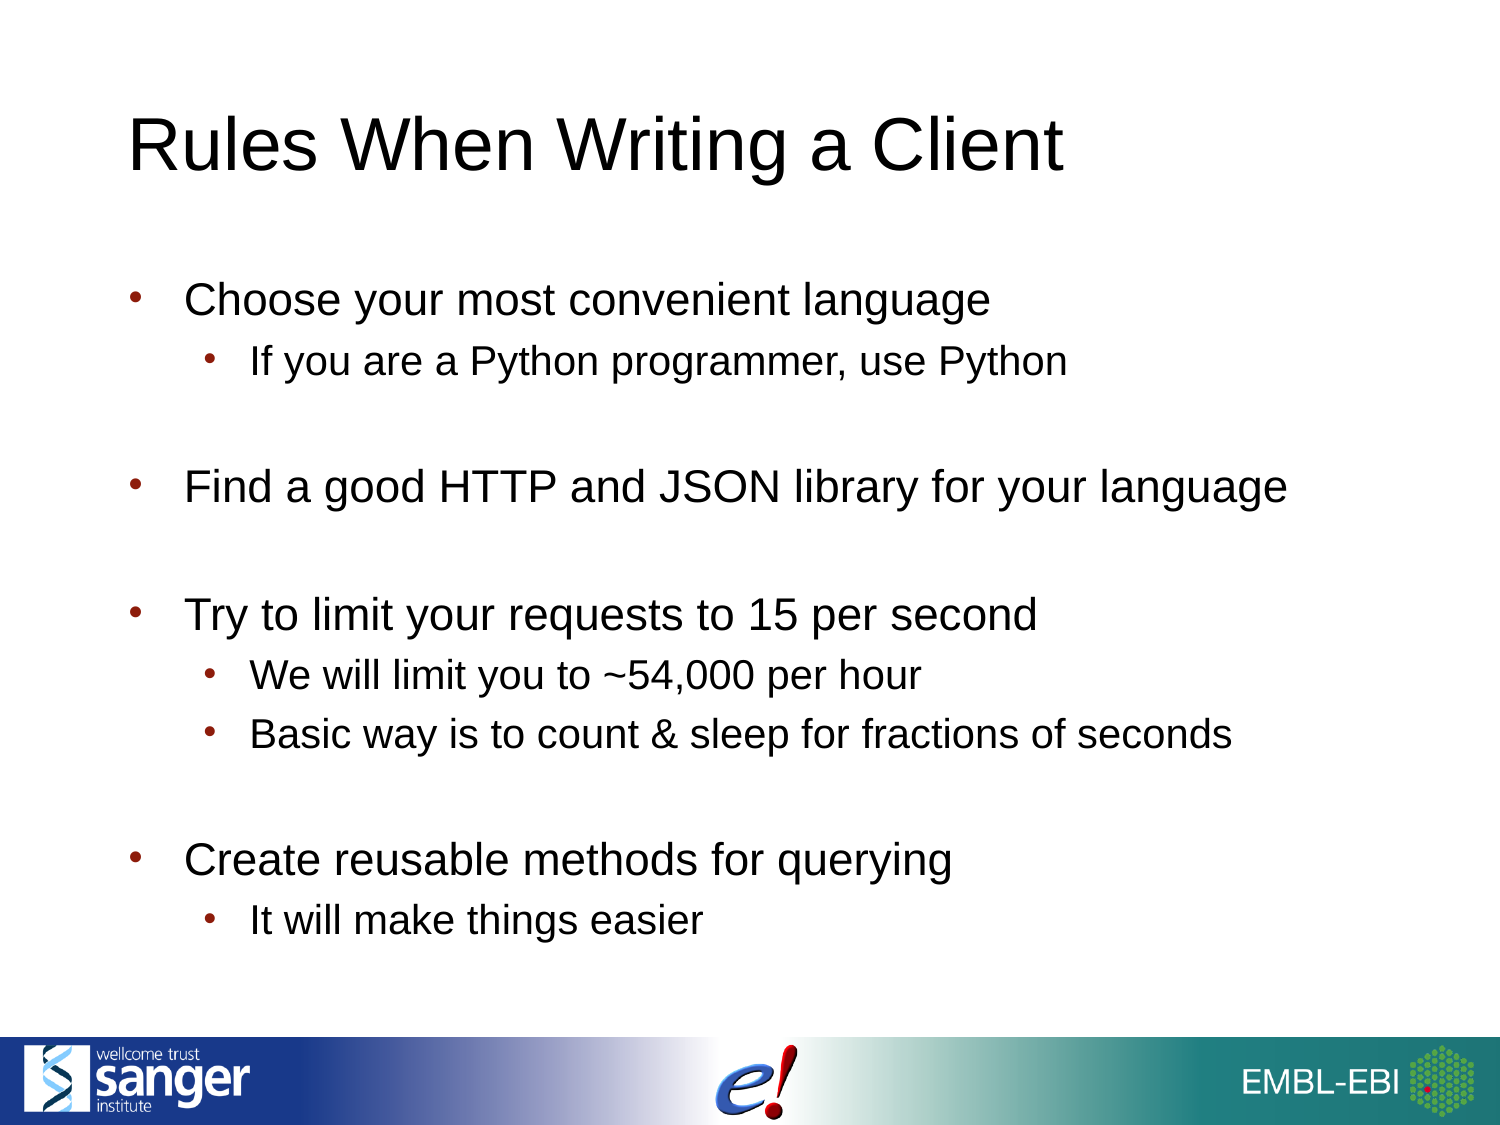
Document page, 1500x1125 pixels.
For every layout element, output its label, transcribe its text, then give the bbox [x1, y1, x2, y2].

title Rules When Writing a Client [112, 87, 1388, 238]
picture [0, 1037, 1500, 1125]
list Choose your most convenient language If you are a Python programmer, use Python Find a good HTTP and JSON library for your language Try to limit your requests to 15 per second We will limit you to ~54,000 per hour Basic way is to count & sleep for fractions of seconds Create reusable methods for querying It will make things easier [112, 262, 1388, 975]
